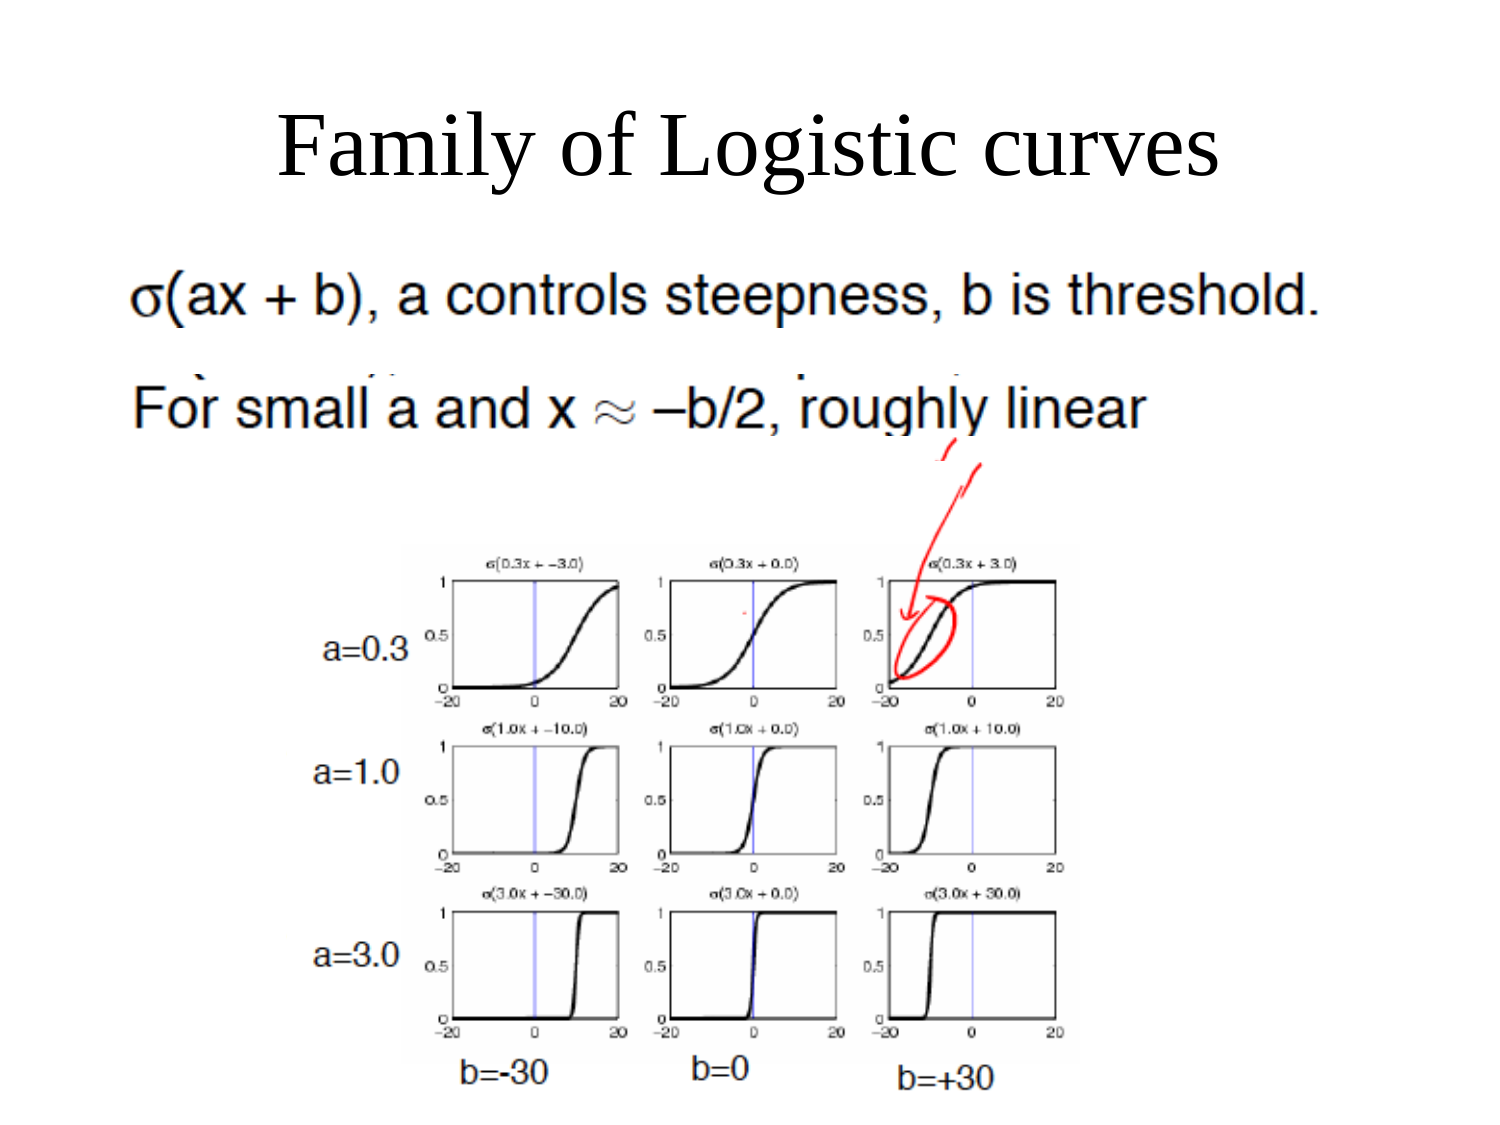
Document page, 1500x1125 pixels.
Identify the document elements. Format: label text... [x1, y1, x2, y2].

picture [123, 373, 1157, 1124]
title Family of Logistic curves [75, 45, 1425, 233]
picture [123, 258, 1330, 328]
